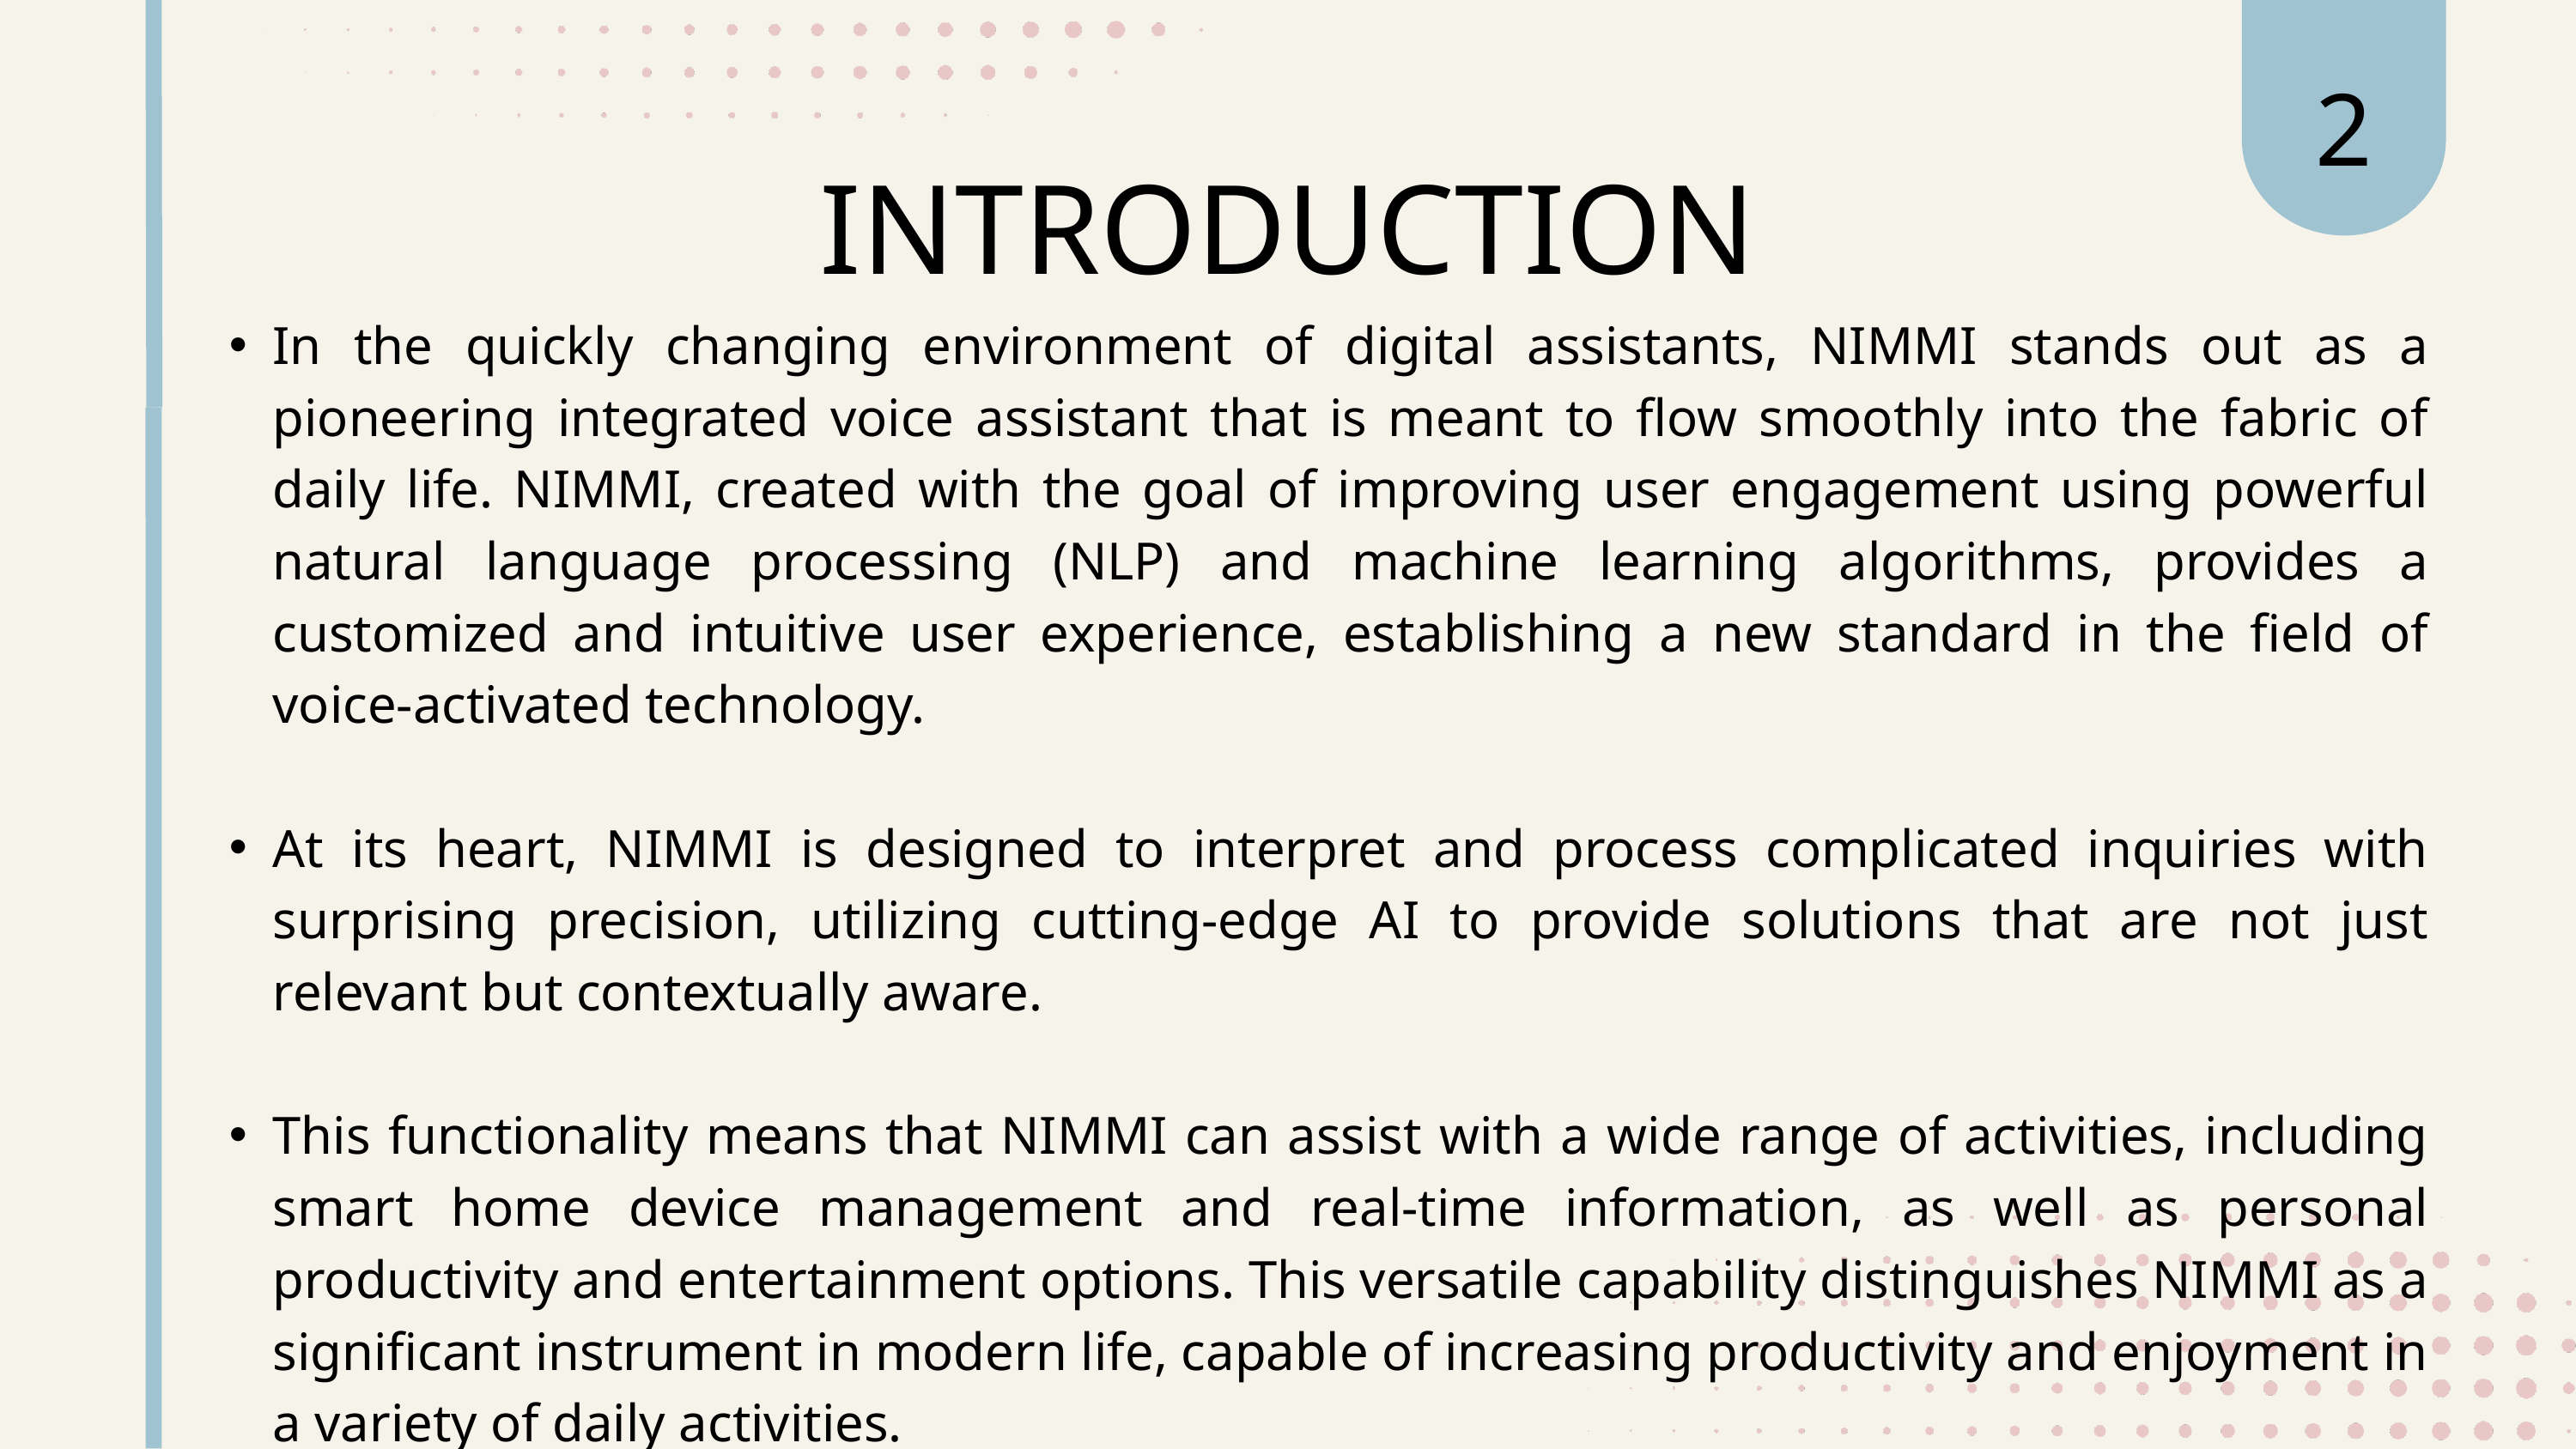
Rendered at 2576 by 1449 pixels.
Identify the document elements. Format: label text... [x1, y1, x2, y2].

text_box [2233, 0, 2455, 236]
text_box [222, 0, 1251, 118]
text_box [2432, 1213, 2576, 1449]
text_box INTRODUCTION [227, 125, 2432, 300]
text_box In the quickly changing environment of digital assistants, NIMMI stands out as a pioneering integrated voice assistant that is meant to flow smoothly into the fabric of daily life. NIMMI, created with the goal of improving user engagement using powerful natural language processing (NLP) and machine learning algorithms, provides a customized and intuitive user experience, establishing a new standard in the field of voice-activated technology. At its heart, NIMMI is designed to interpret and process complicated inquiries with surprising precision, utilizing cutting-edge AI to provide solutions that are not just relevant but contextually aware. This functionality means that NIMMI can assist with a wide range of activities, including smart home device management and real-time information, as well as personal productivity and entertainment options. This versatile capability distinguishes NIMMI as a significant instrument in modern life, capable of increasing productivity and enjoyment in a variety of daily activities. [227, 302, 2432, 1449]
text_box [88, 0, 221, 1449]
